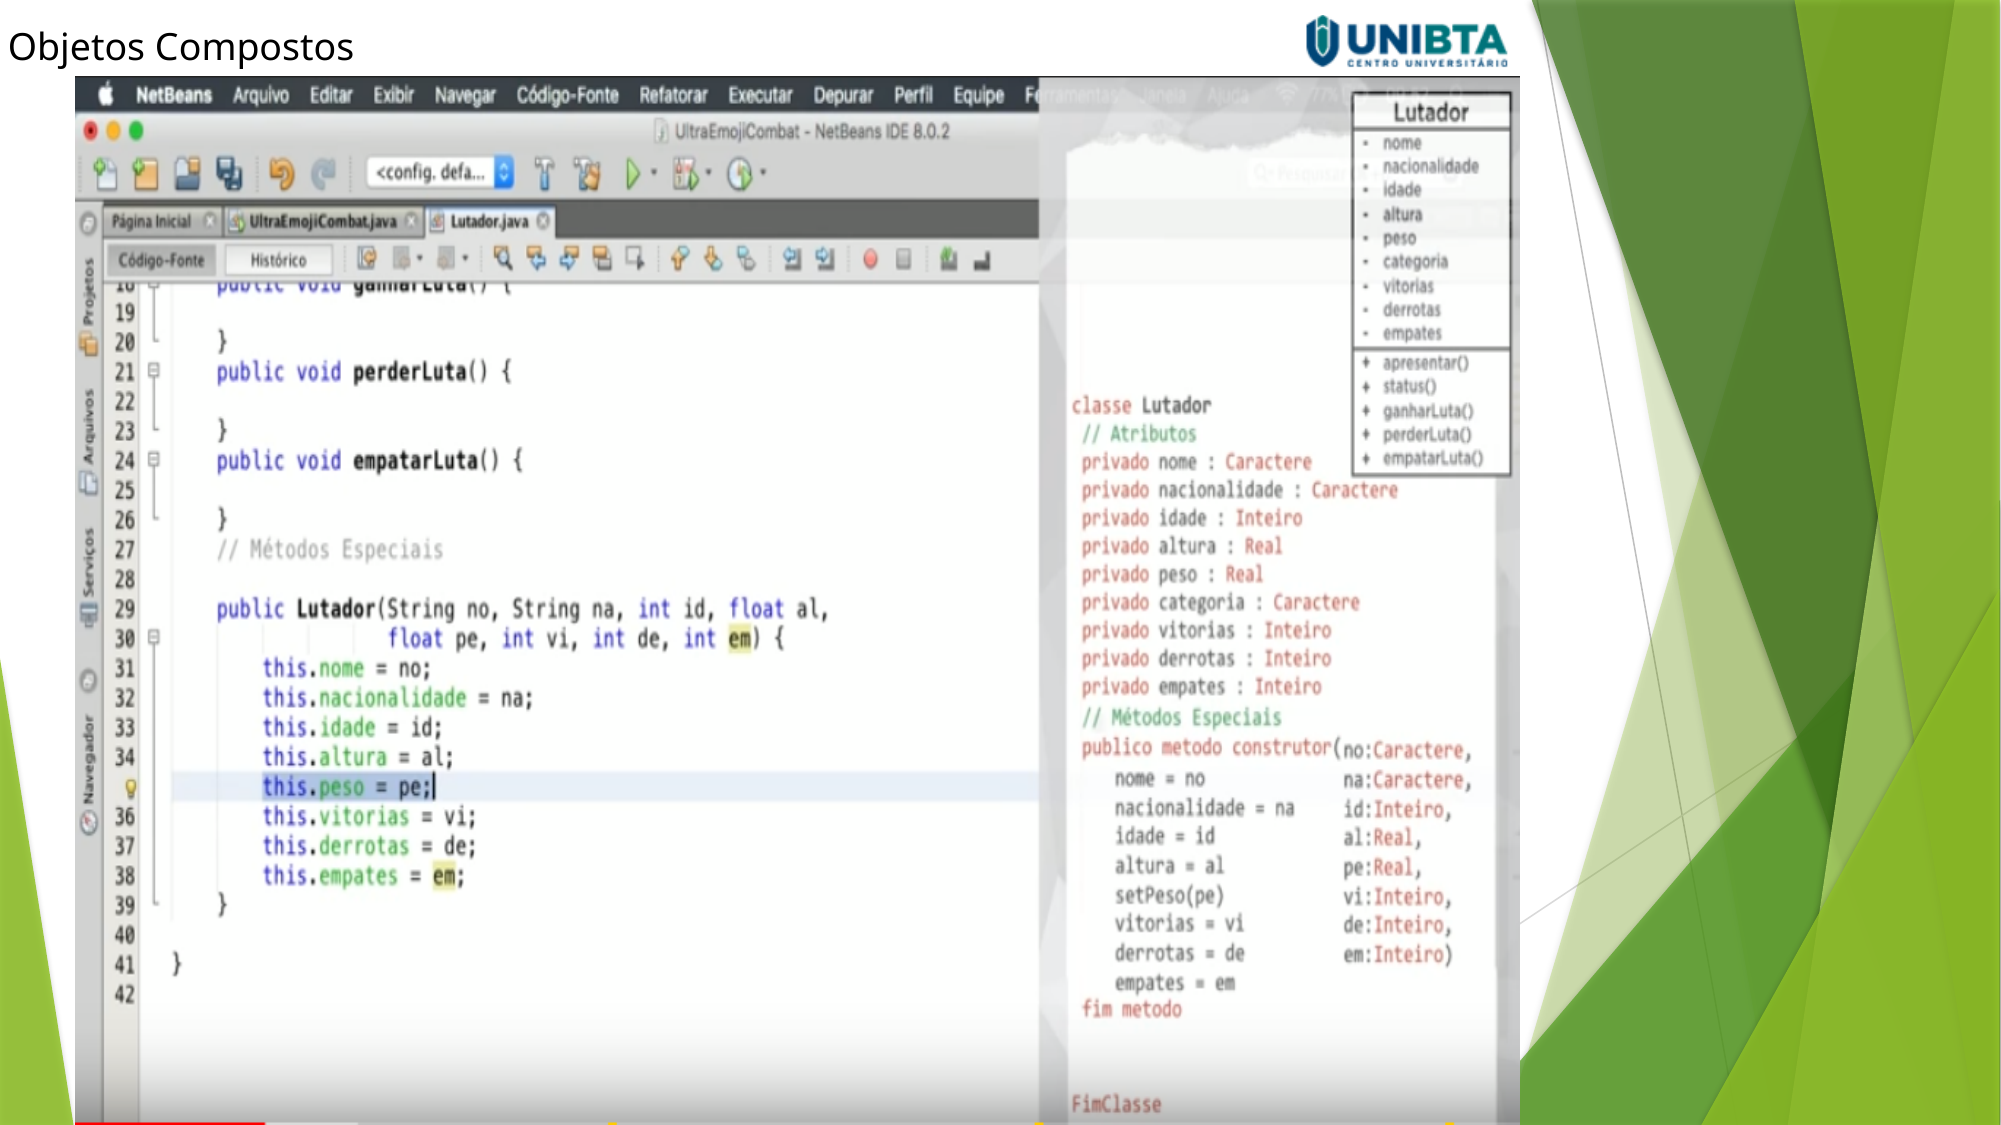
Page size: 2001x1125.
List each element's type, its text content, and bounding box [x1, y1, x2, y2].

picture [74, 15, 1520, 1125]
text_box Objetos Compostos [0, 15, 370, 76]
